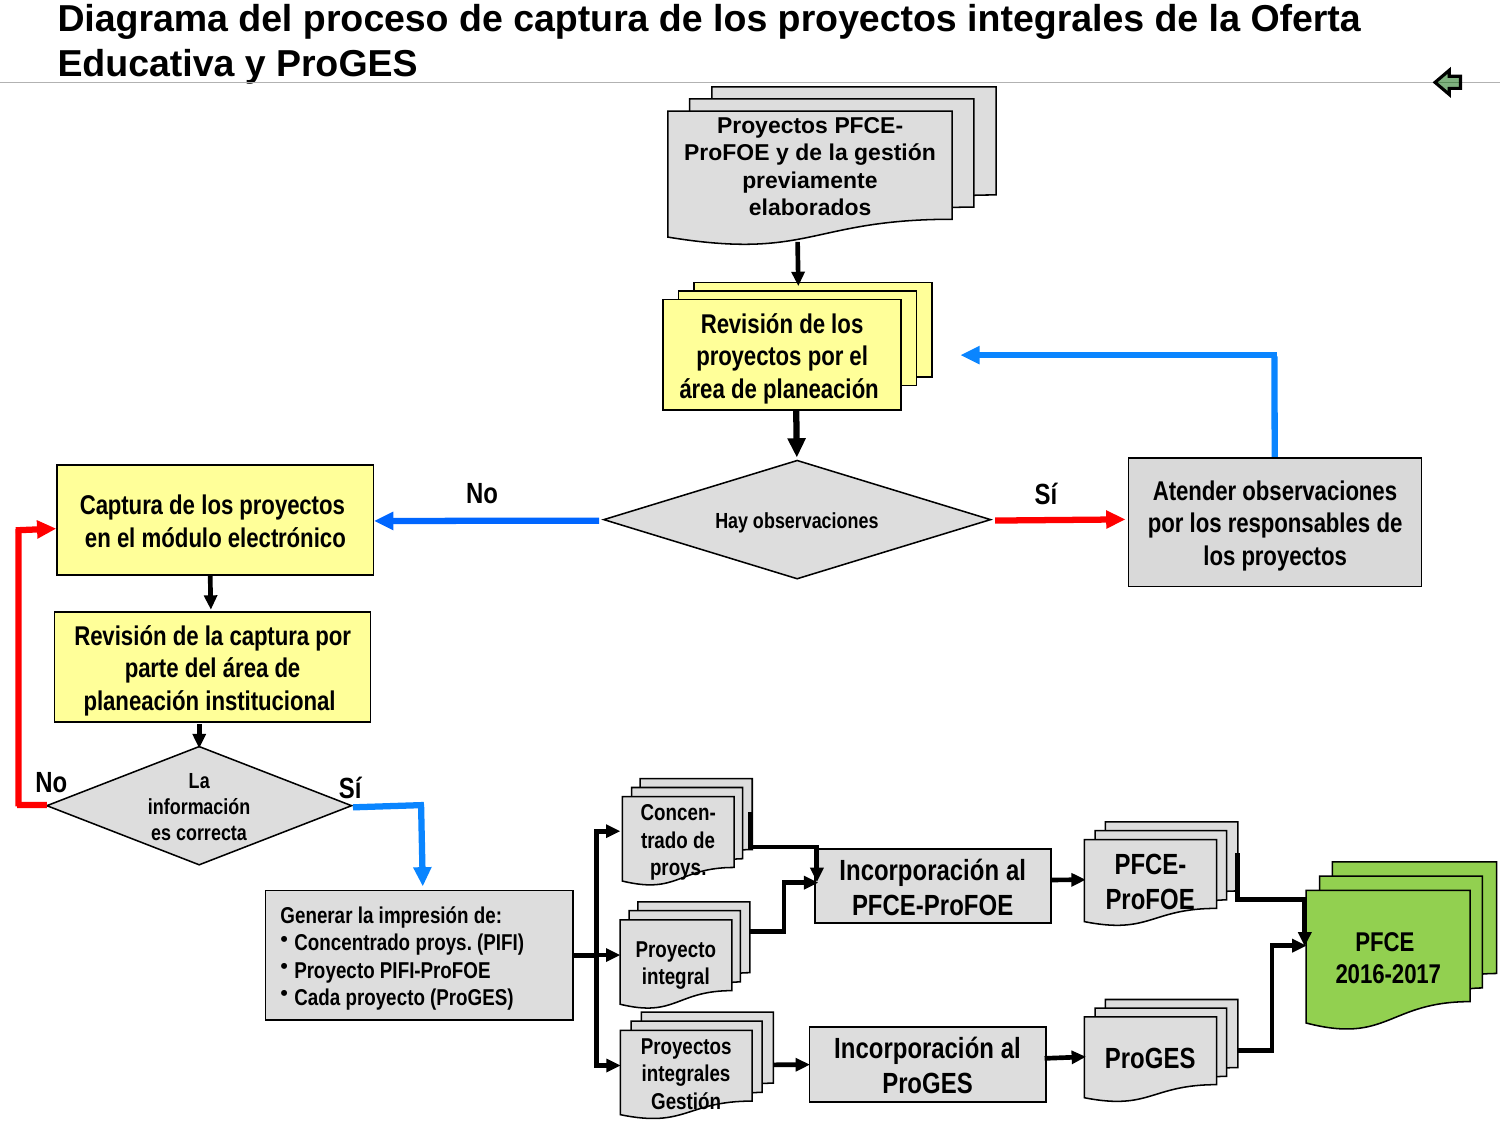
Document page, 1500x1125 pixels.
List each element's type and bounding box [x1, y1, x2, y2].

text_box [0, 0, 1500, 1125]
